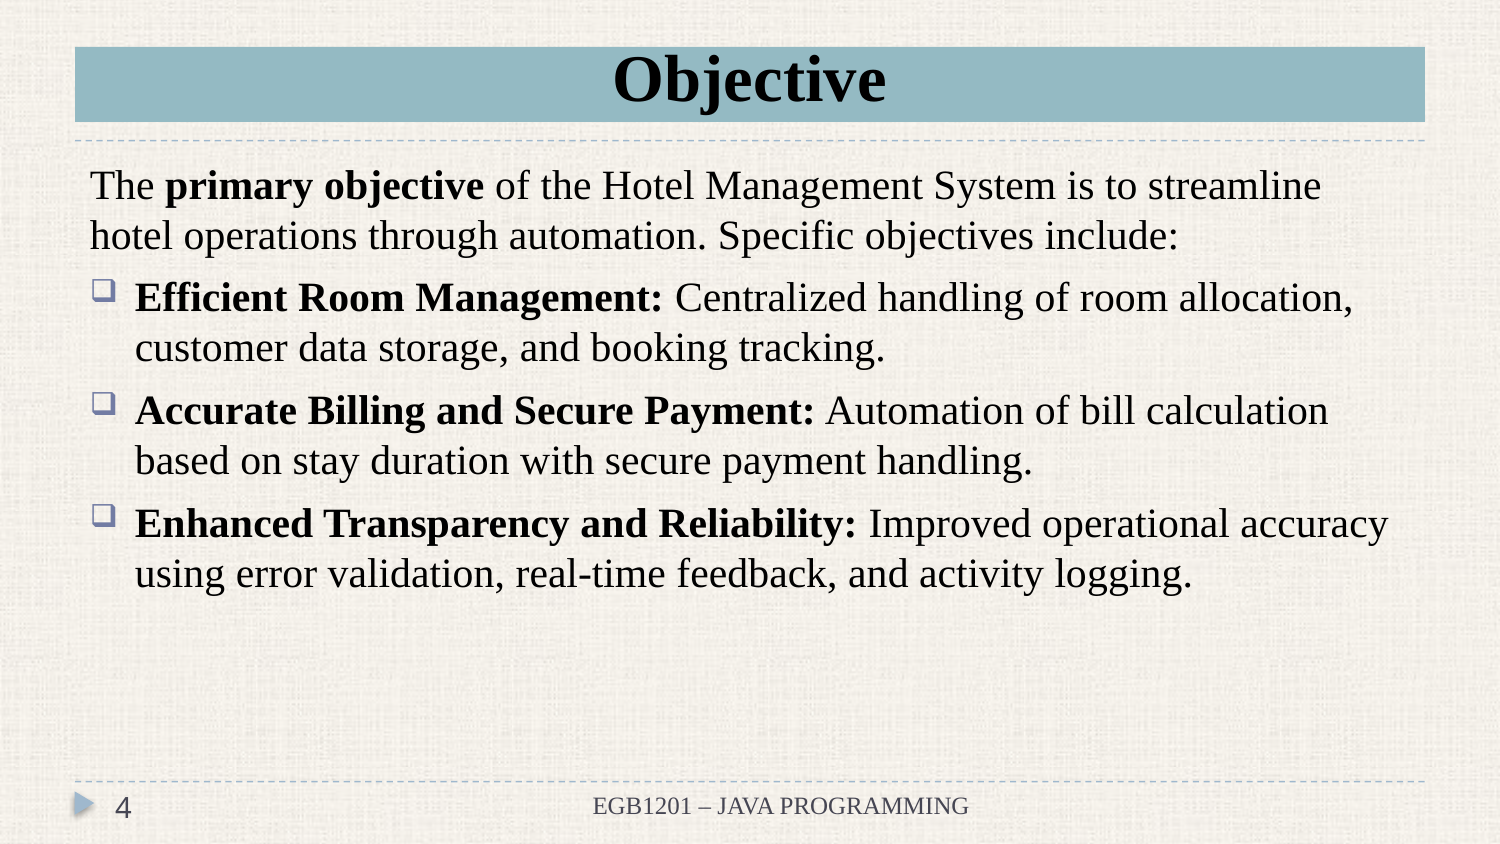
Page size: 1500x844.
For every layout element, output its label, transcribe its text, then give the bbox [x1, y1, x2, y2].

footer EGB1201 – JAVA PROGRAMMING [450, 782, 1125, 844]
list The primary objective of the Hotel Management System is to streamline hotel operations through automation. Specific objectives include: Efficient Room Management: Centralized handling of room allocation, customer data storage, and booking tracking. Accurate Billing and Secure Payment: Automation of bill calculation based on stay duration with secure payment handling. Enhanced Transparency and Reliability: Improved operational accuracy using error validation, real-time feedback, and activity logging. [75, 150, 1425, 758]
title Objective [75, 46, 1425, 122]
slide_number 4 [100, 782, 426, 827]
